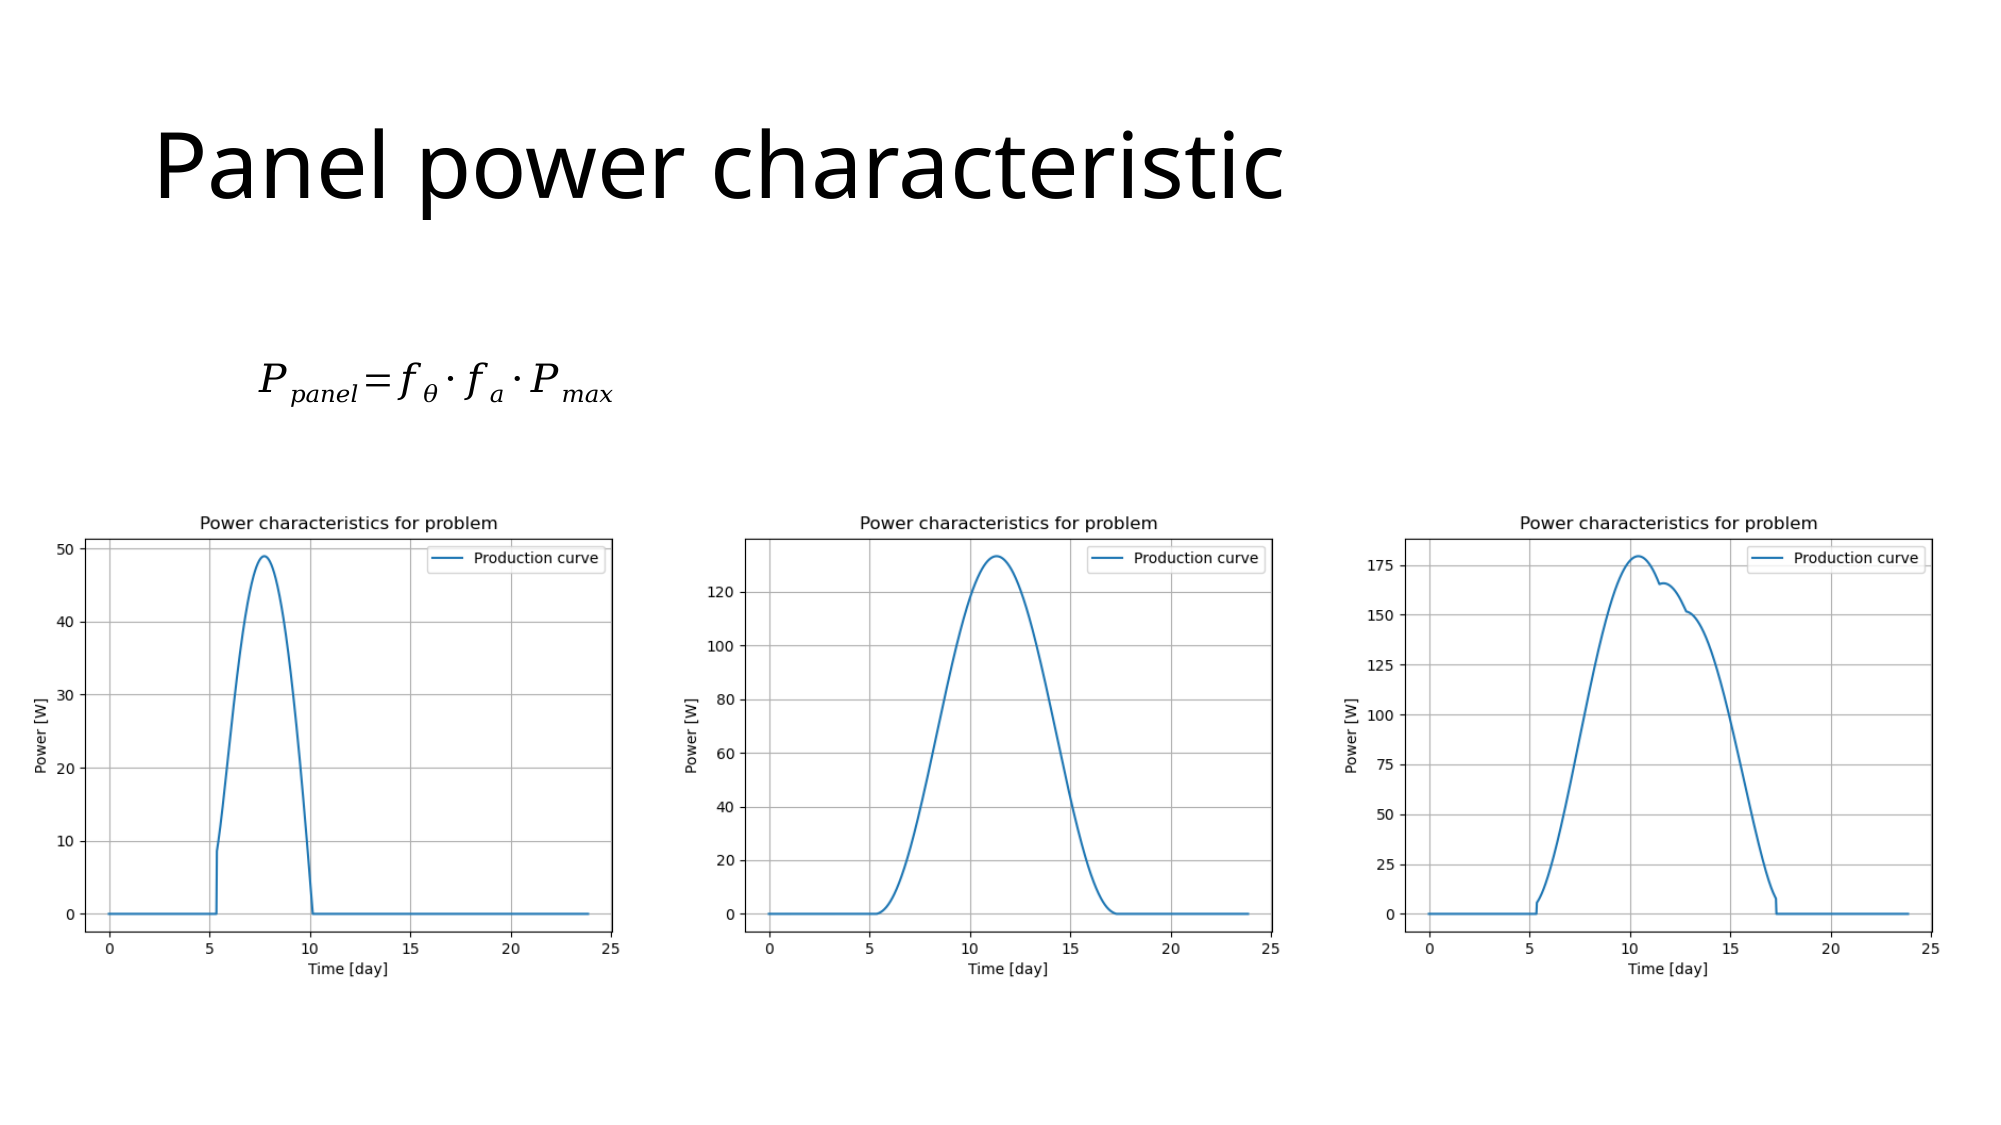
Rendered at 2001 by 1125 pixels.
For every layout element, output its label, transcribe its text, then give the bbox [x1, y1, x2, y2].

title Panel power characteristic [137, 59, 1863, 278]
picture [0, 477, 2000, 989]
